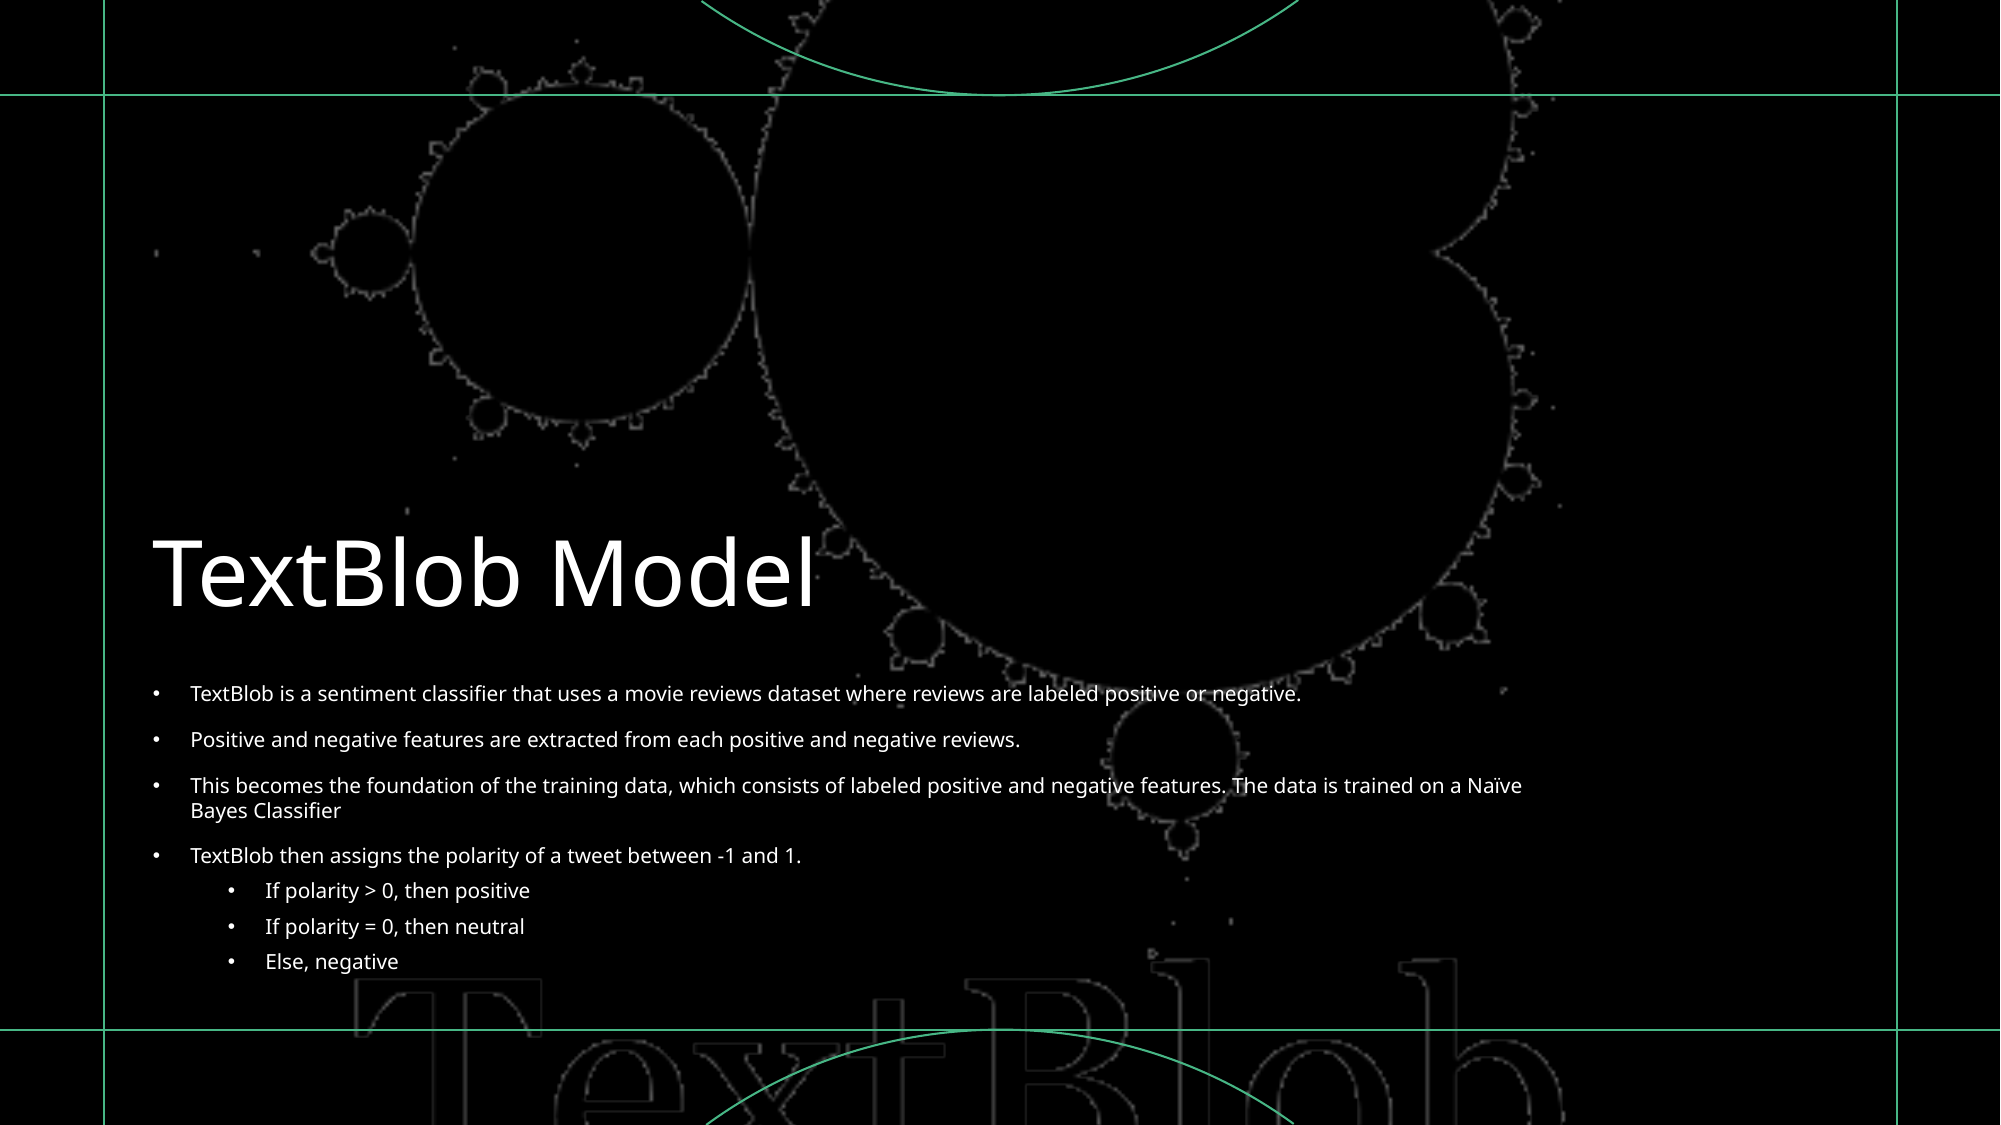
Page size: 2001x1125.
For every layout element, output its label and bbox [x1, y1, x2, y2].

text_box [0, 0, 2000, 1125]
